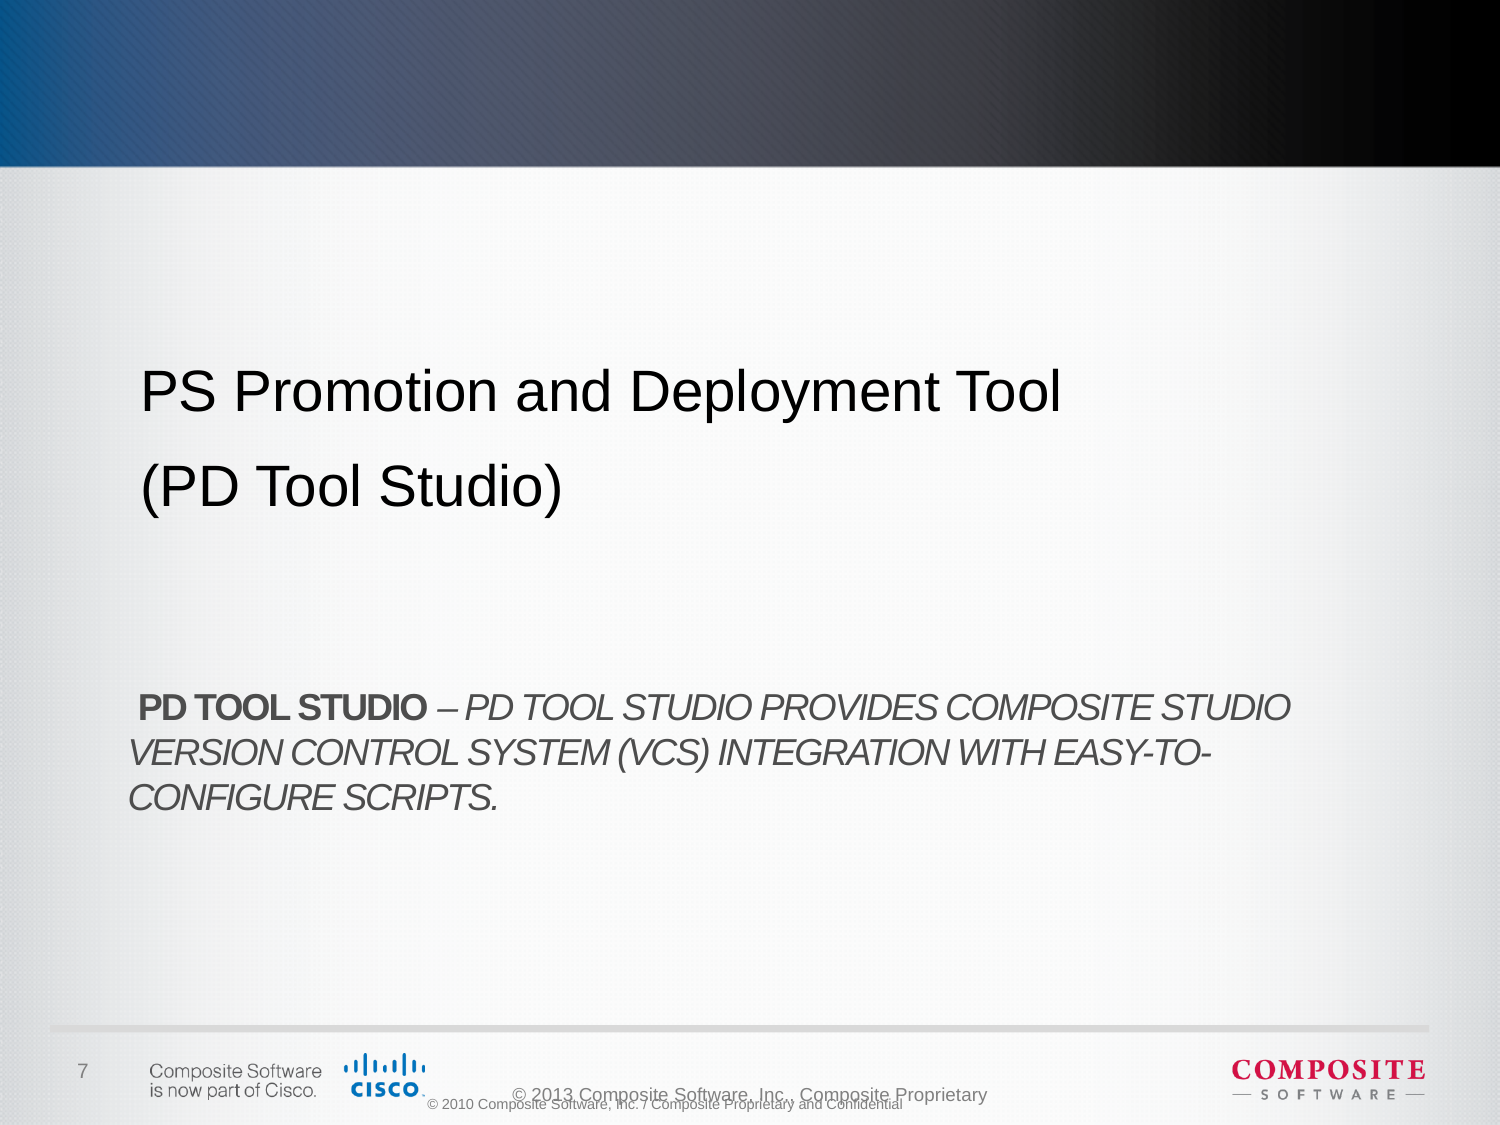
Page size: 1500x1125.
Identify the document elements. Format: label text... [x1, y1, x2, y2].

list PS Promotion and Deployment Tool (PD Tool Studio) [125, 375, 1400, 622]
footer © 2010 Composite Software, Inc. / Composite Proprietary and Confidential [412, 1087, 1013, 1125]
title PD Tool Studio – PD Tool Studio provides Composite Studio Version Control System (VCS) integration with easy-to-configure scripts. [112, 675, 1388, 949]
picture [0, 0, 1500, 1125]
